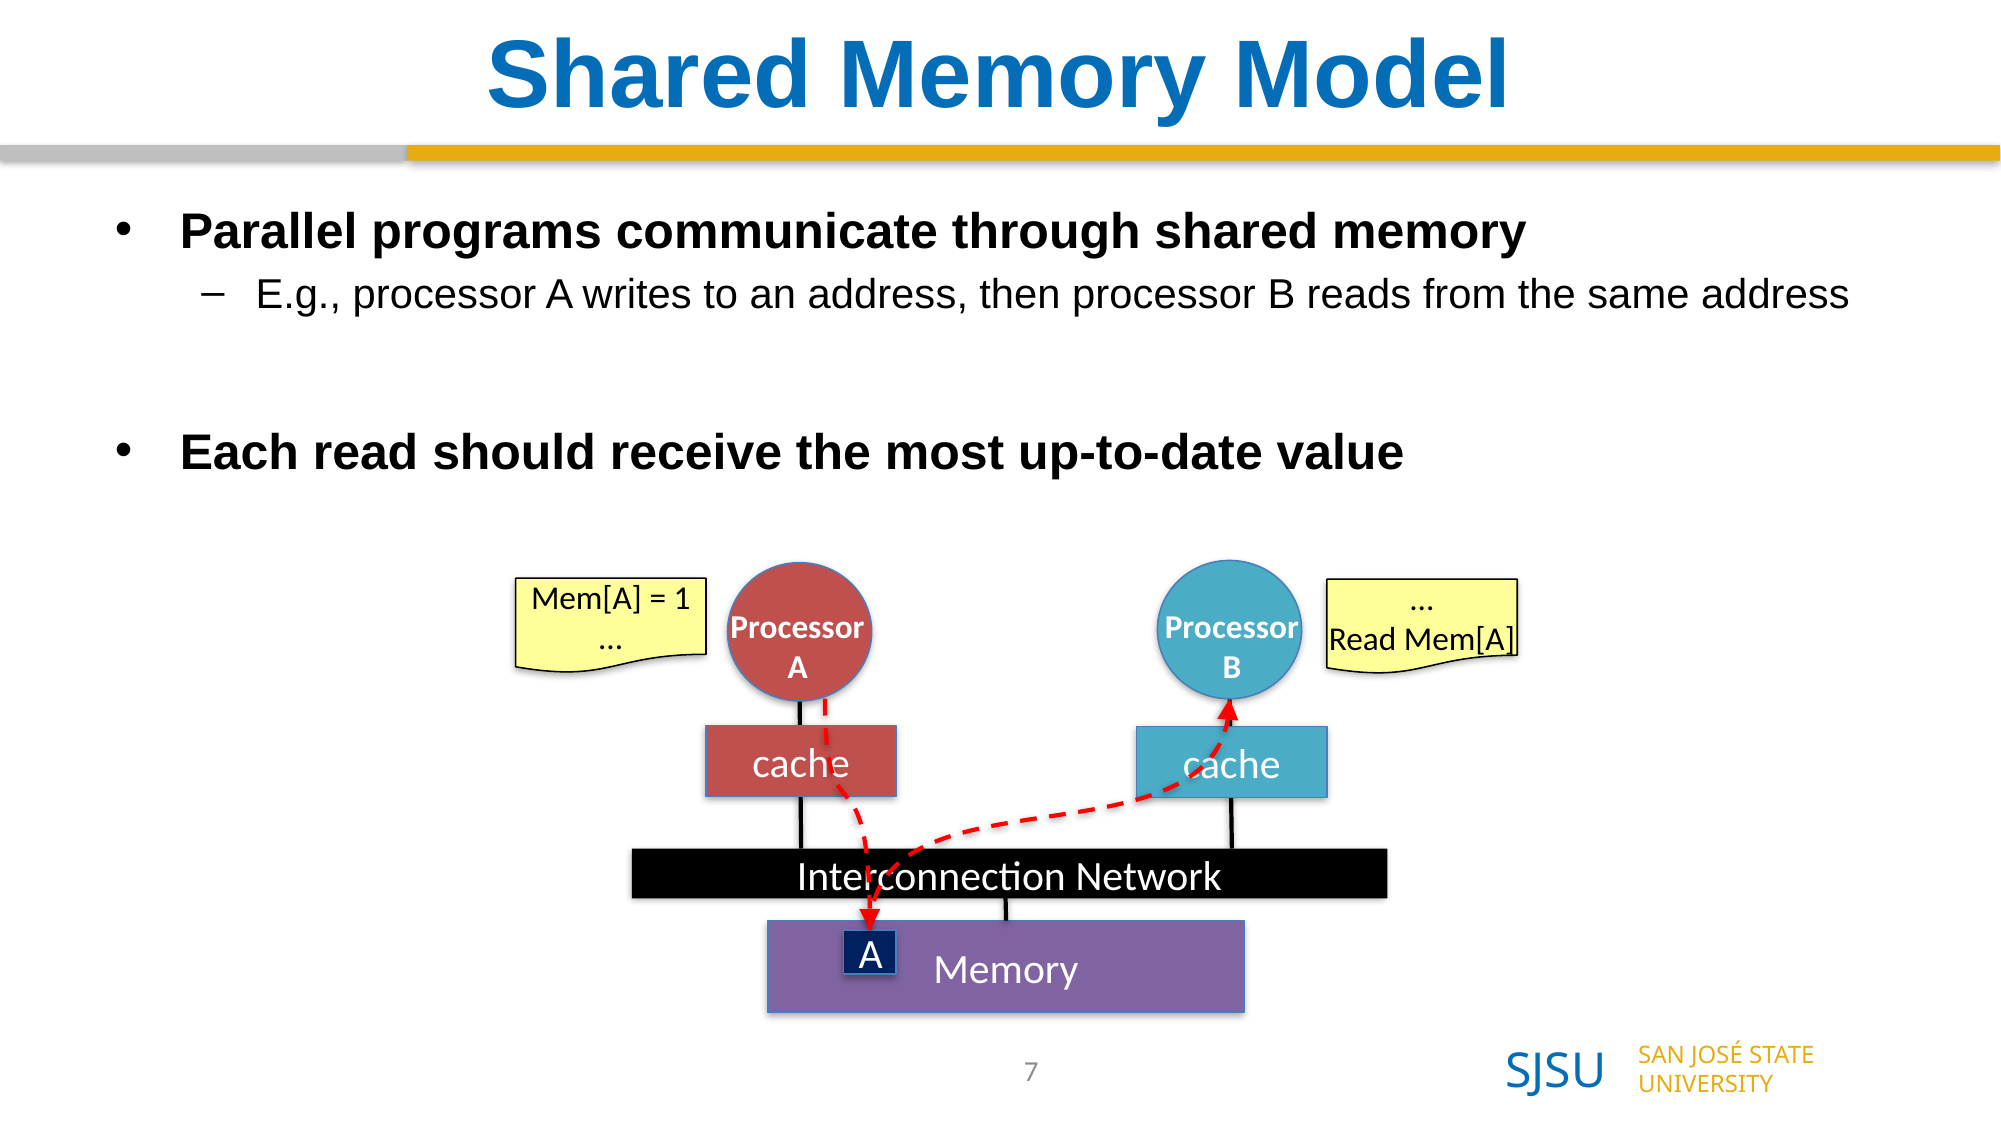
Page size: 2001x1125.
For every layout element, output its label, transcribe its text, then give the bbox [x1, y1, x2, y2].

text_box Processor B [1149, 597, 1314, 693]
text_box cache [1237, 726, 1328, 798]
slide_number 7 [797, 1040, 1265, 1100]
list Parallel programs communicate through shared memory E.g., processor A writes to an address, then processor B reads from the same address Each read should receive the most up-to-date value [99, 190, 1900, 1005]
text_box cache [1169, 726, 1224, 798]
text_box A [843, 929, 897, 975]
text_box [1165, 559, 1294, 597]
text_box [764, 693, 835, 702]
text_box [1229, 698, 1233, 849]
text_box [736, 561, 863, 597]
text_box Mem[A] = 1 ... [514, 577, 707, 673]
text_box Memory [767, 920, 1245, 1013]
text_box cache [807, 725, 897, 790]
text_box Processor A [715, 597, 880, 693]
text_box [933, 634, 1166, 995]
text_box cache [705, 725, 794, 797]
text_box [1198, 693, 1261, 700]
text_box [731, 791, 928, 838]
title Shared Memory Model [99, 11, 1900, 126]
text_box ... Read Mem[A] [1326, 578, 1519, 674]
